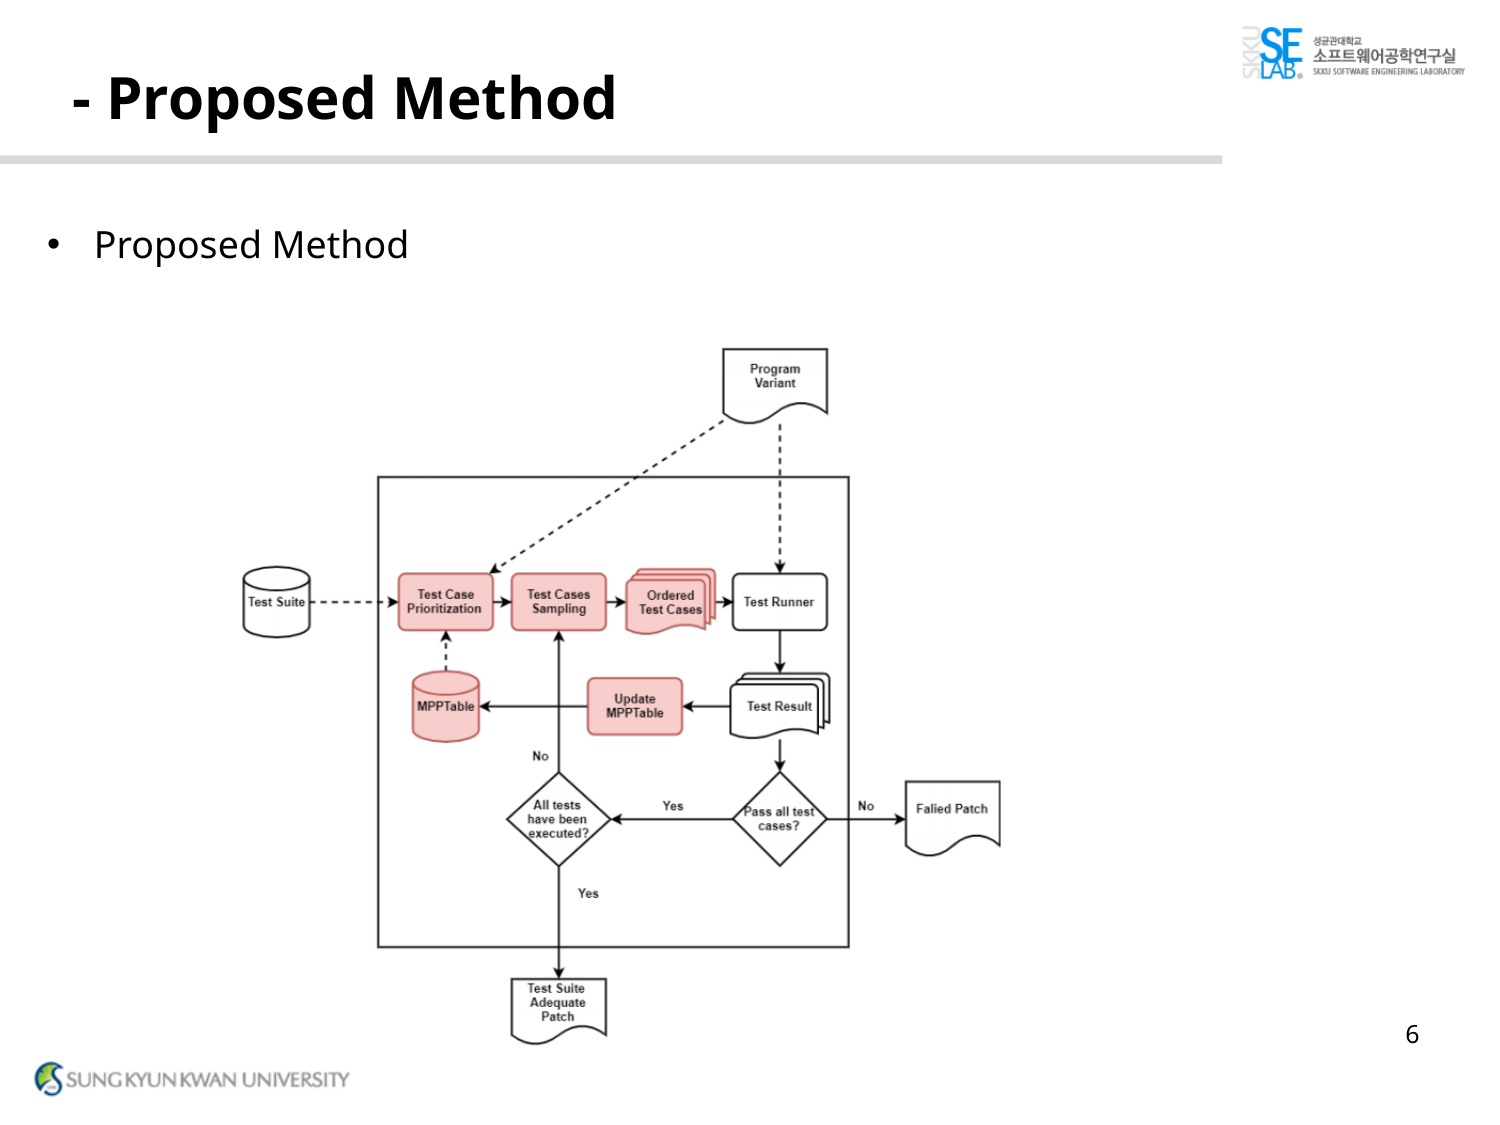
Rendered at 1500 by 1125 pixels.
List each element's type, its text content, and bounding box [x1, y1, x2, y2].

slide_number 6 [1105, 1011, 1428, 1059]
picture [1391, 0, 1500, 134]
title - Proposed Method [64, 0, 1391, 194]
text_box Proposed Method [39, 213, 1426, 409]
picture [17, 319, 1102, 1110]
